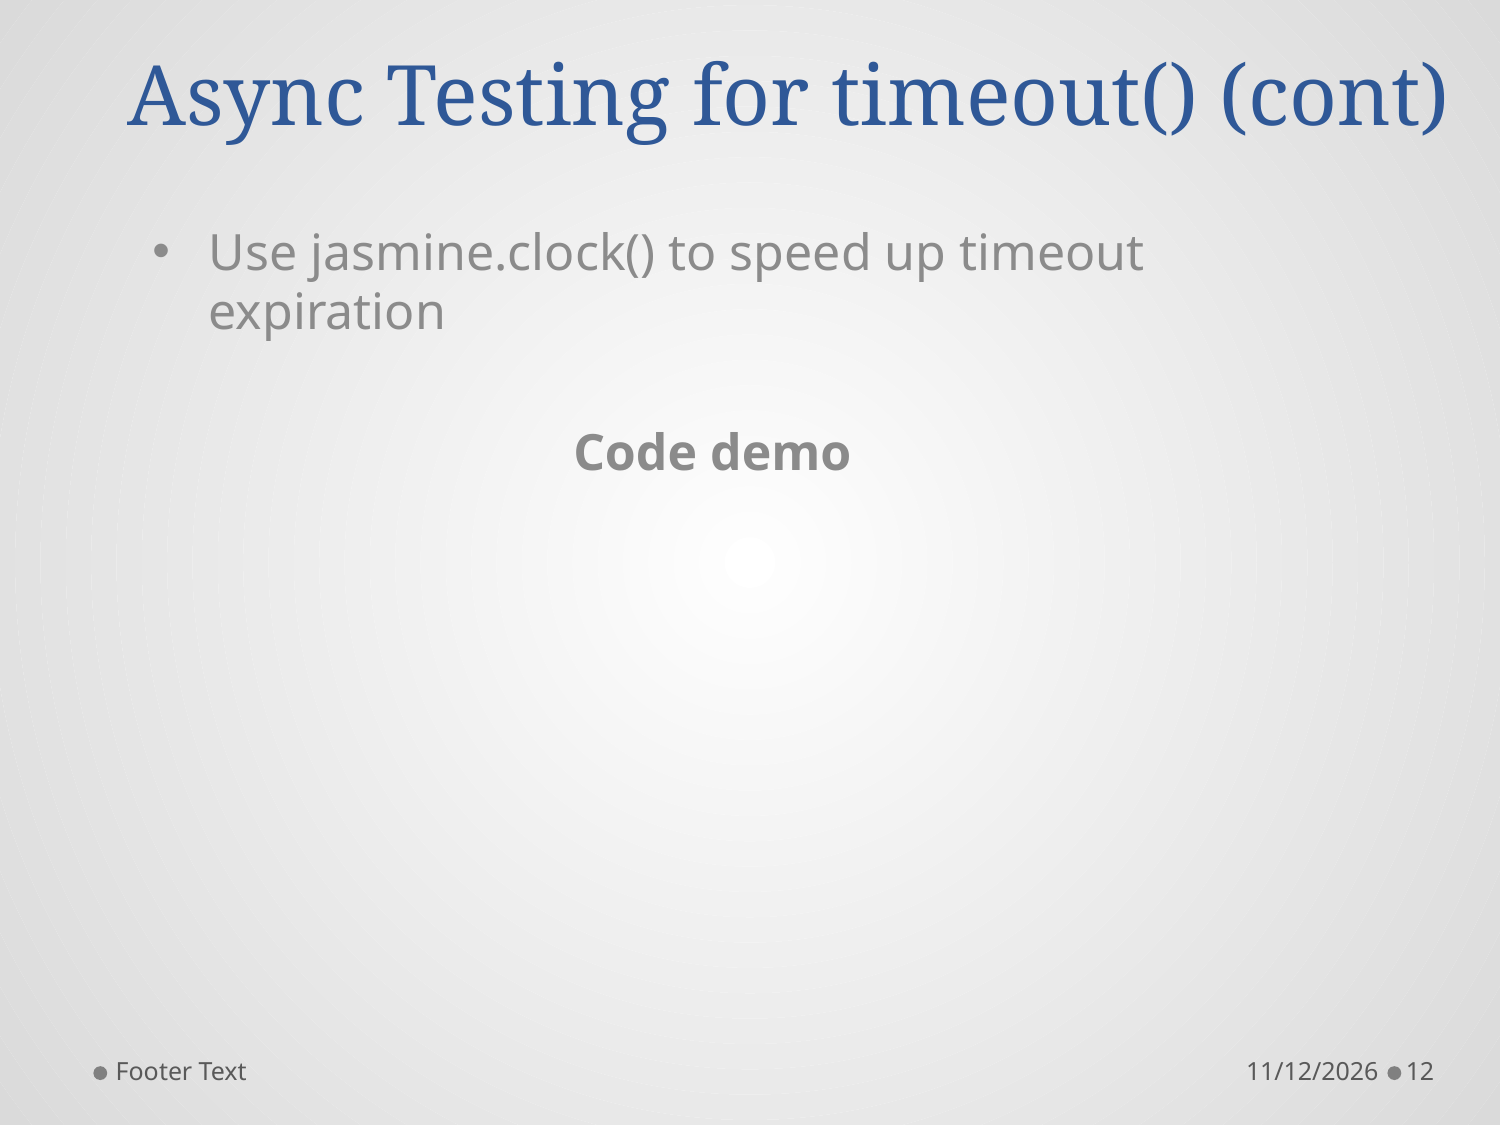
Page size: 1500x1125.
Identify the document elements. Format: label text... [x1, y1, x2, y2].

footer Footer Text [108, 1042, 576, 1103]
slide_number 12 [1401, 1042, 1494, 1103]
title Async Testing for timeout() (cont) [112, 37, 1500, 150]
subtitle Use jasmine.clock() to speed up timeout expiration Code demo [137, 212, 1288, 738]
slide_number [1043, 1042, 1386, 1103]
